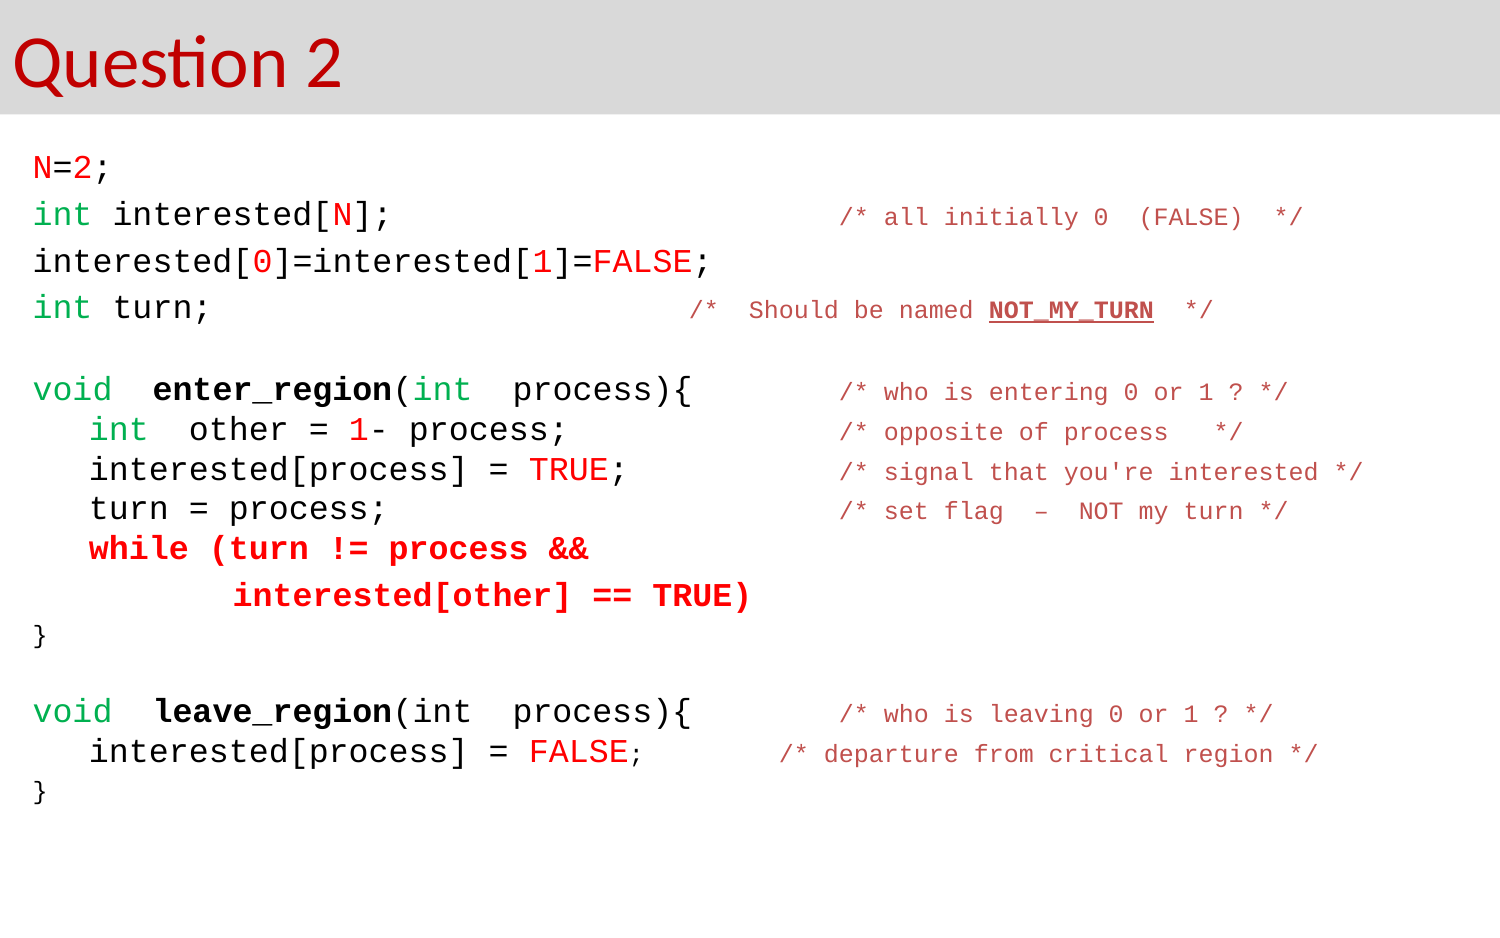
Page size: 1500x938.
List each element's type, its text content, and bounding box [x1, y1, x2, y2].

title Question 2 [0, 0, 1500, 115]
subtitle N=2; int interested[N]; /* all initially 0 (FALSE) */ interested[0]=interested[1]=FALSE; int turn; /* Should be named NOT_MY_TURN */ void enter_region(int process){ /* who is entering 0 or 1 ? */ int other = 1- process; /* opposite of process */ interested[process] = TRUE; /* signal that you're interested */ turn = process; /* set flag – NOT my turn */ while (turn != process && interested[other] == TRUE) } void leave_region(int process){ /* who is leaving 0 or 1 ? */ interested[process] = FALSE; /* departure from critical region */ } [17, 138, 1483, 918]
